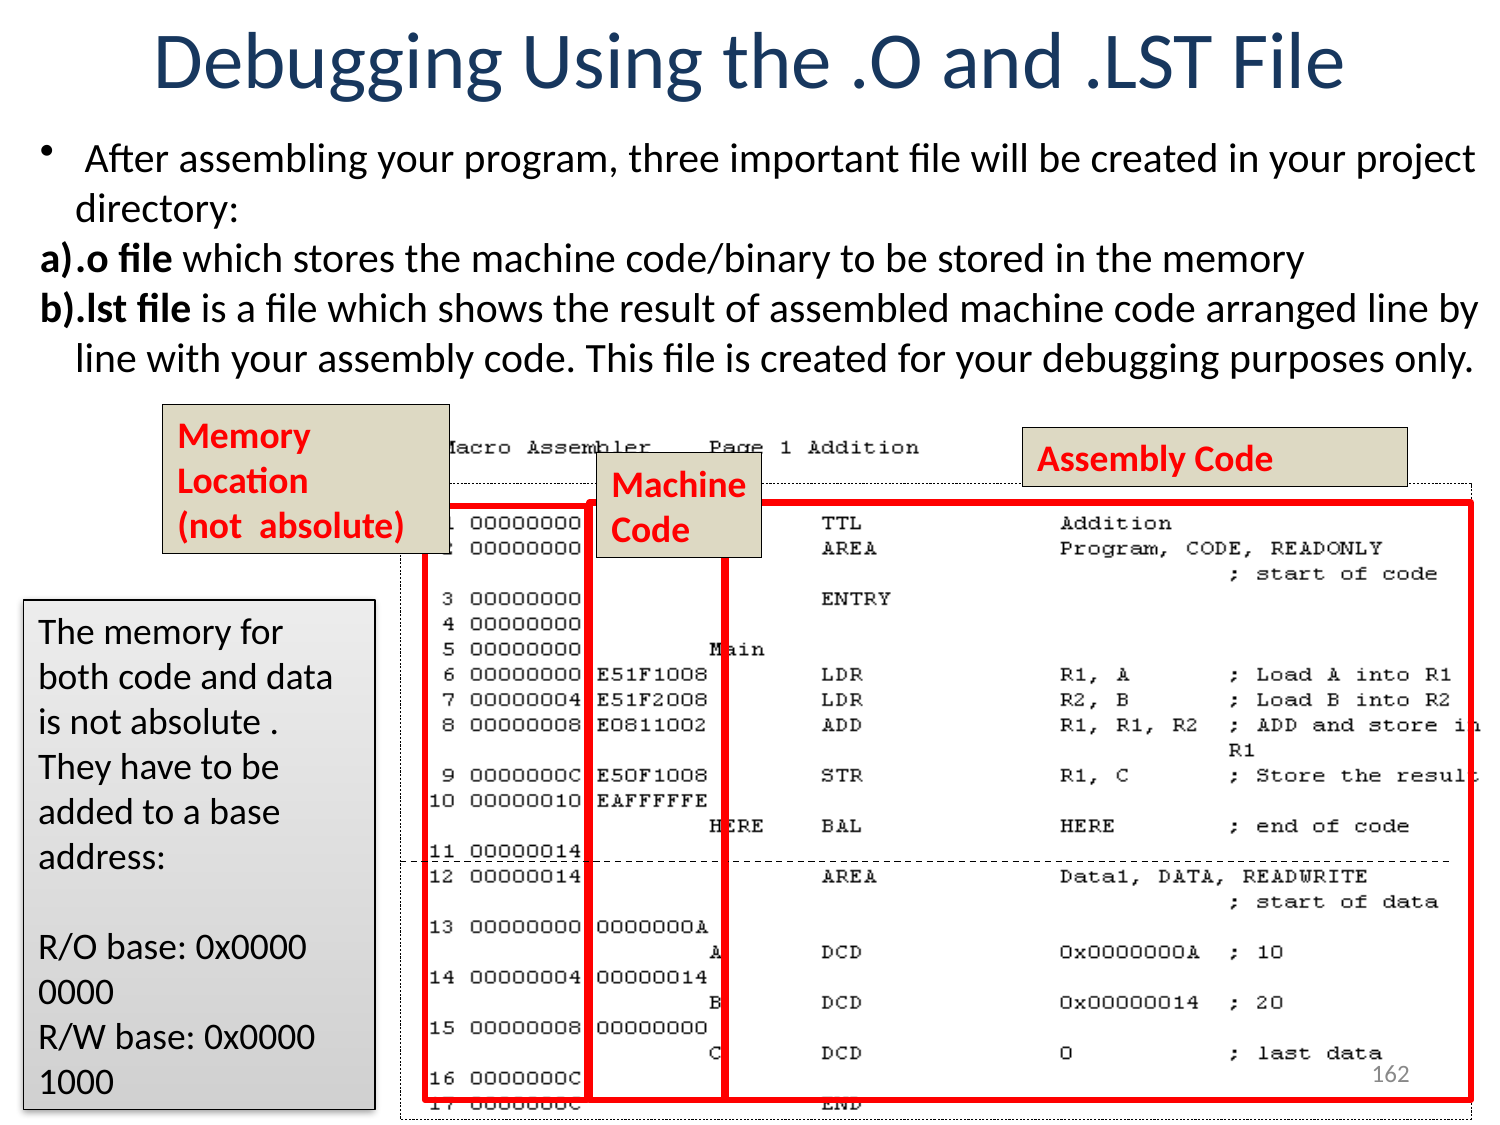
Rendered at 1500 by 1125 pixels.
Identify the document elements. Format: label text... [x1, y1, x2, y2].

text_box After assembling your program, three important file will be created in your project directory: .o file which stores the machine code/binary to be stored in the memory .lst file is a file which shows the result of assembled machine code arranged line by line with your assembly code. This file is created for your debugging purposes only. [24, 123, 1500, 536]
text_box Memory Location (not absolute) [162, 404, 450, 554]
picture [374, 426, 1500, 1121]
text_box The memory for both code and data is not absolute . They have to be added to a base address: R/O base: 0x0000 0000 R/W base: 0x0000 1000 [23, 599, 369, 1110]
title Debugging Using the .O and .LST File [75, 0, 1425, 113]
